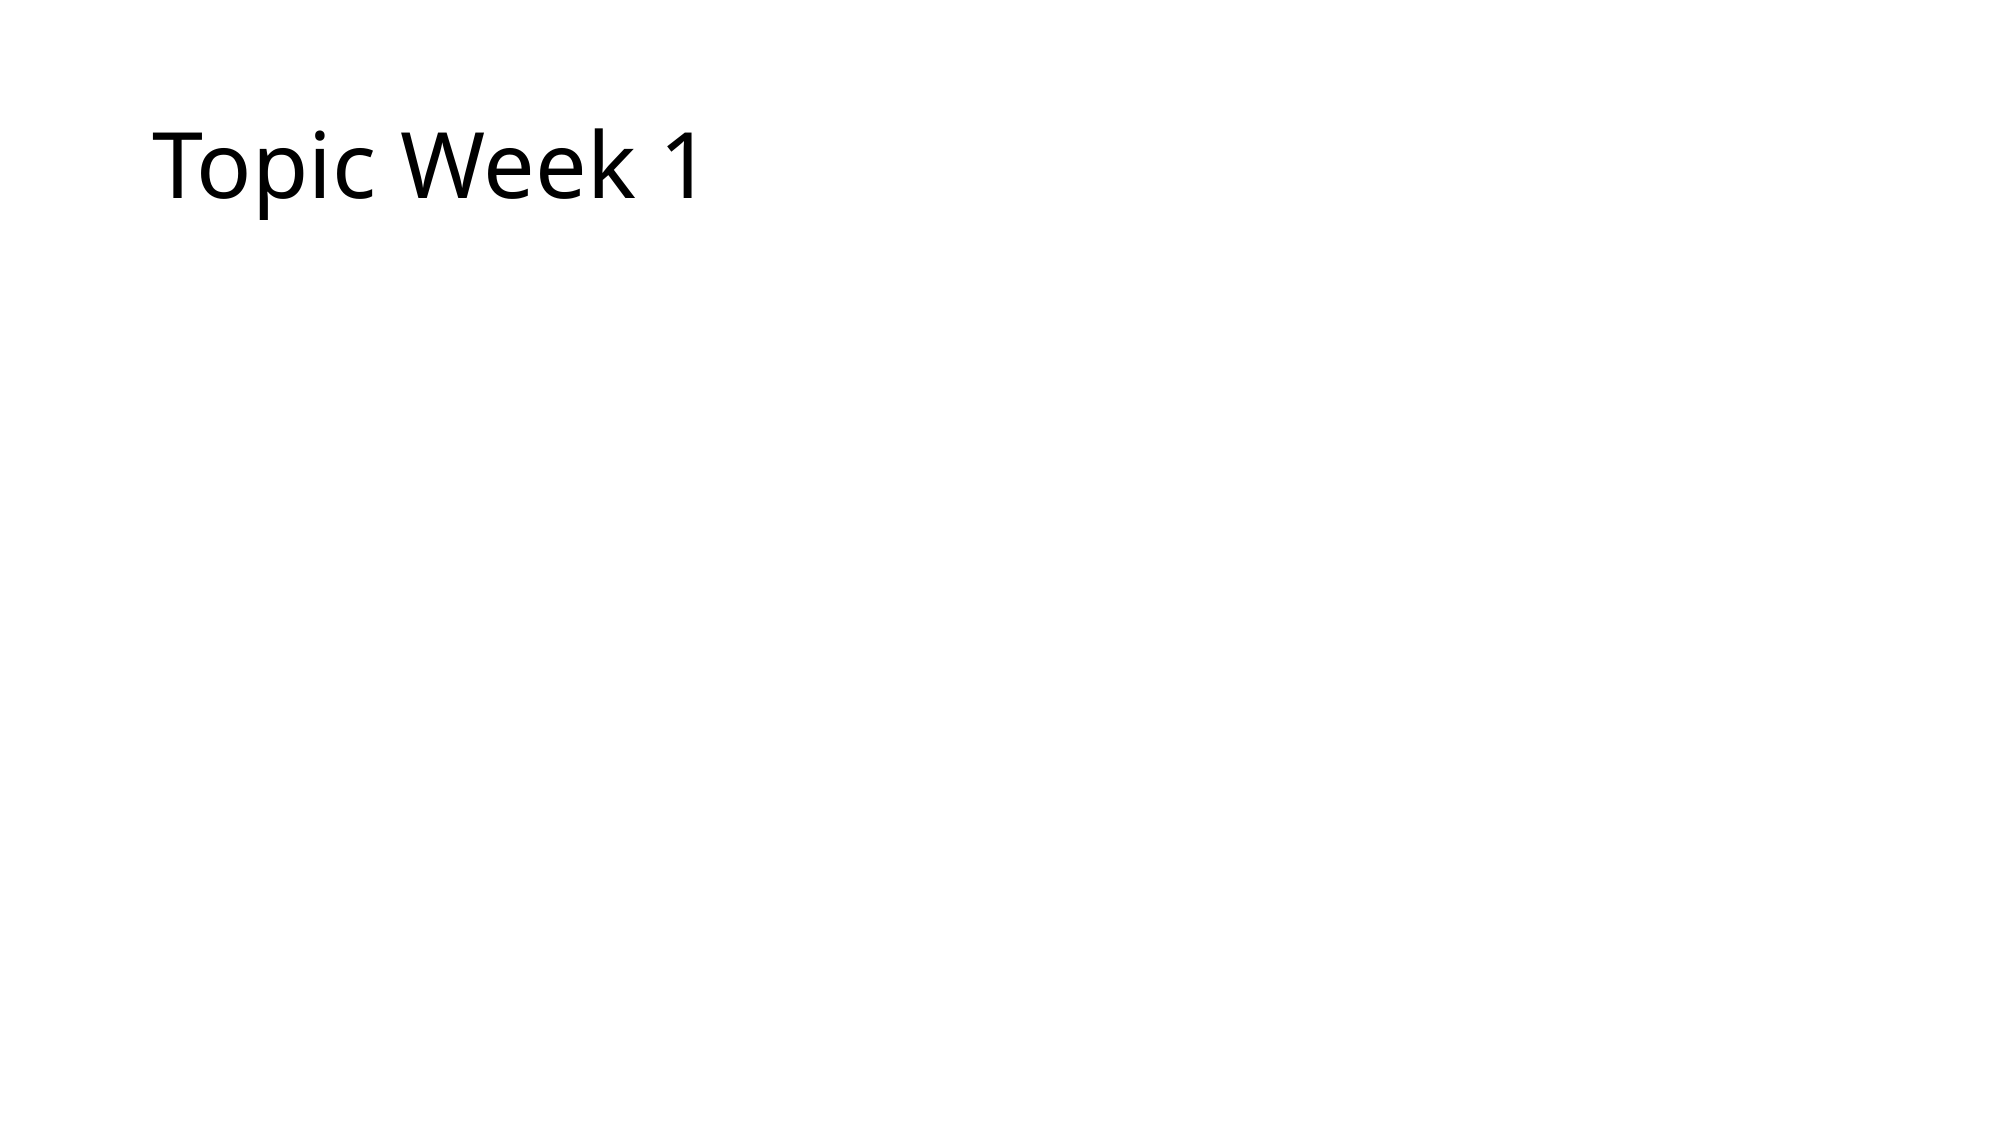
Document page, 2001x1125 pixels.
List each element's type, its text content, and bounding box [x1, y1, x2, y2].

title Topic Week 1 [137, 59, 1863, 278]
